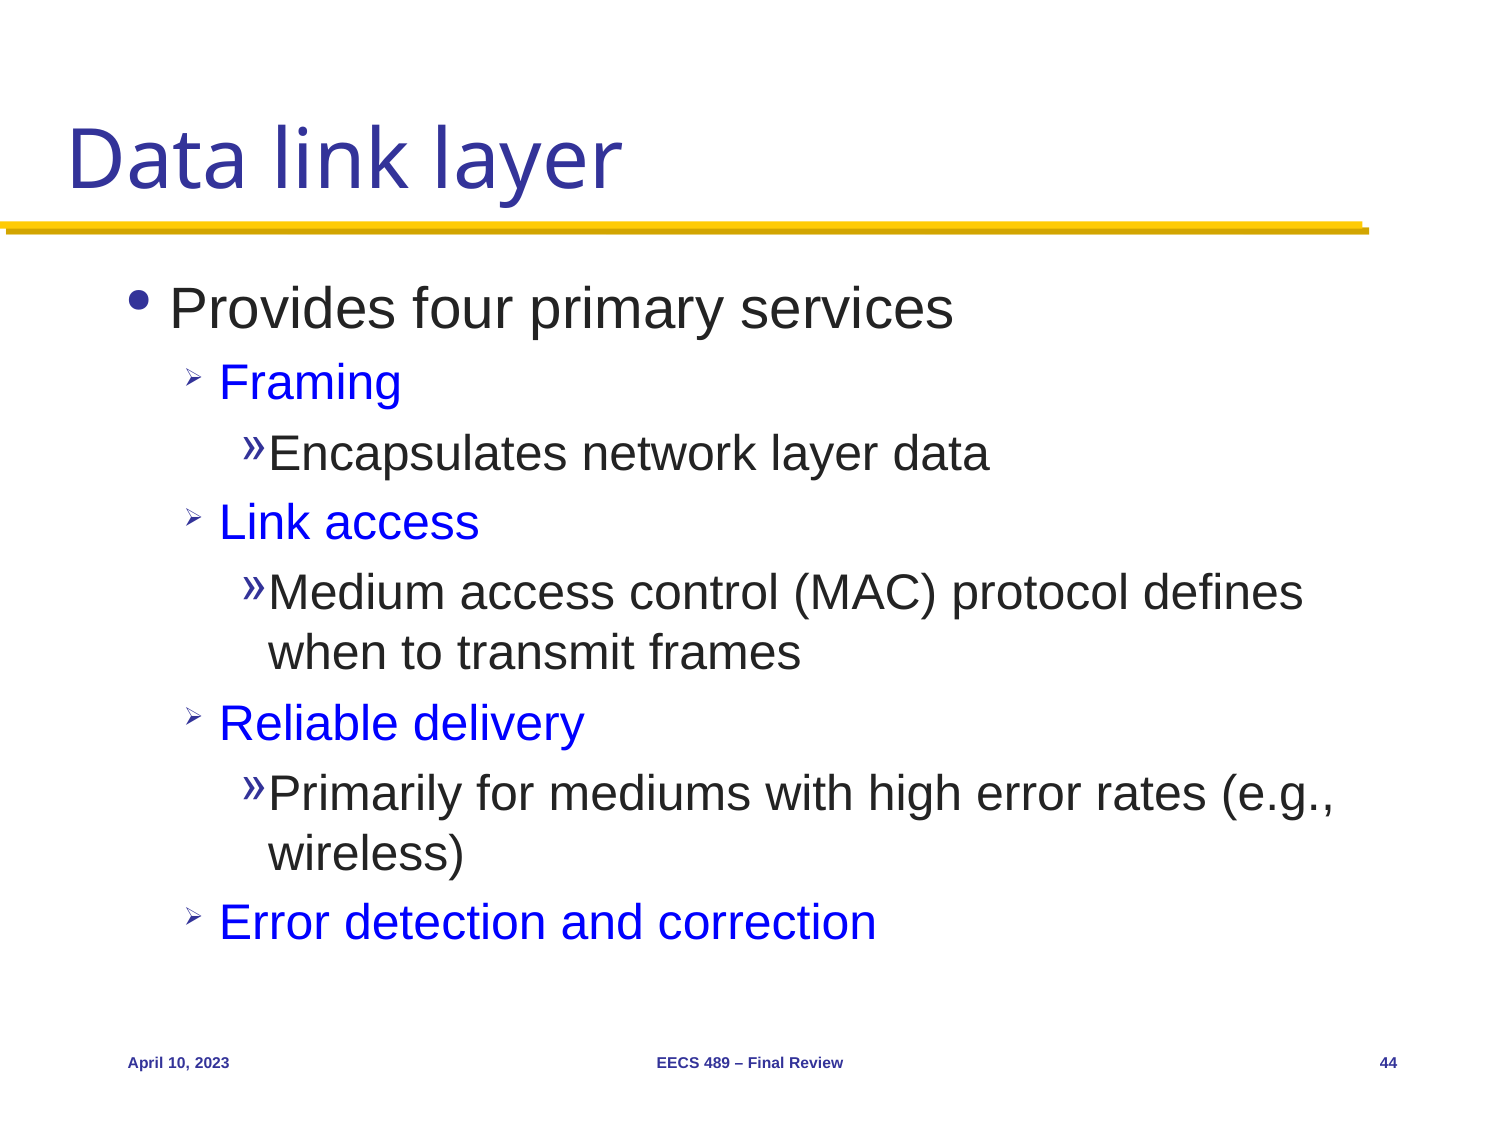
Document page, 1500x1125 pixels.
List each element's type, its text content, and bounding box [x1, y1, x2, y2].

list Provides four primary services Framing Encapsulates network layer data Link access Medium access control (MAC) protocol defines when to transmit frames Reliable delivery Primarily for mediums with high error rates (e.g., wireless) Error detection and correction [112, 262, 1413, 988]
slide_number 44 [1312, 1024, 1413, 1101]
title Data link layer [49, 24, 1451, 213]
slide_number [112, 1024, 426, 1101]
footer EECS 489 – Final Review [512, 1024, 988, 1101]
